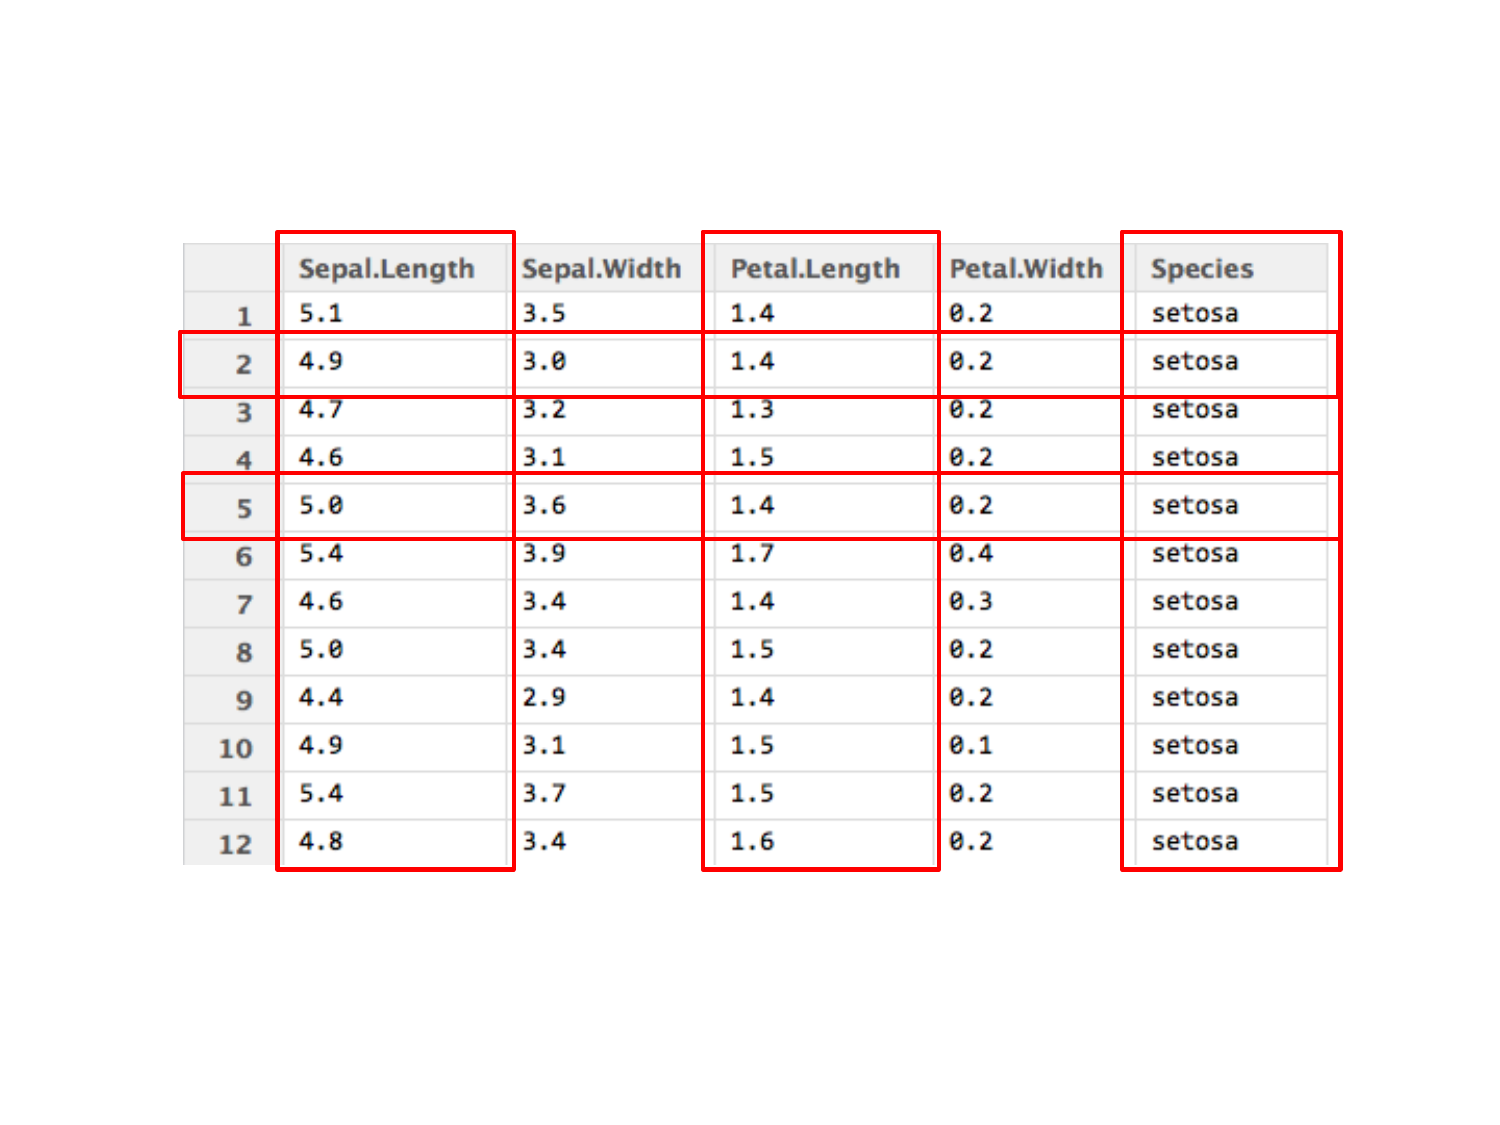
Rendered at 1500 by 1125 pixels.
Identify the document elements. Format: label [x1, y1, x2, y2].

text_box [275, 230, 516, 241]
text_box [701, 230, 941, 241]
text_box [1120, 230, 1343, 872]
picture [182, 243, 1332, 865]
